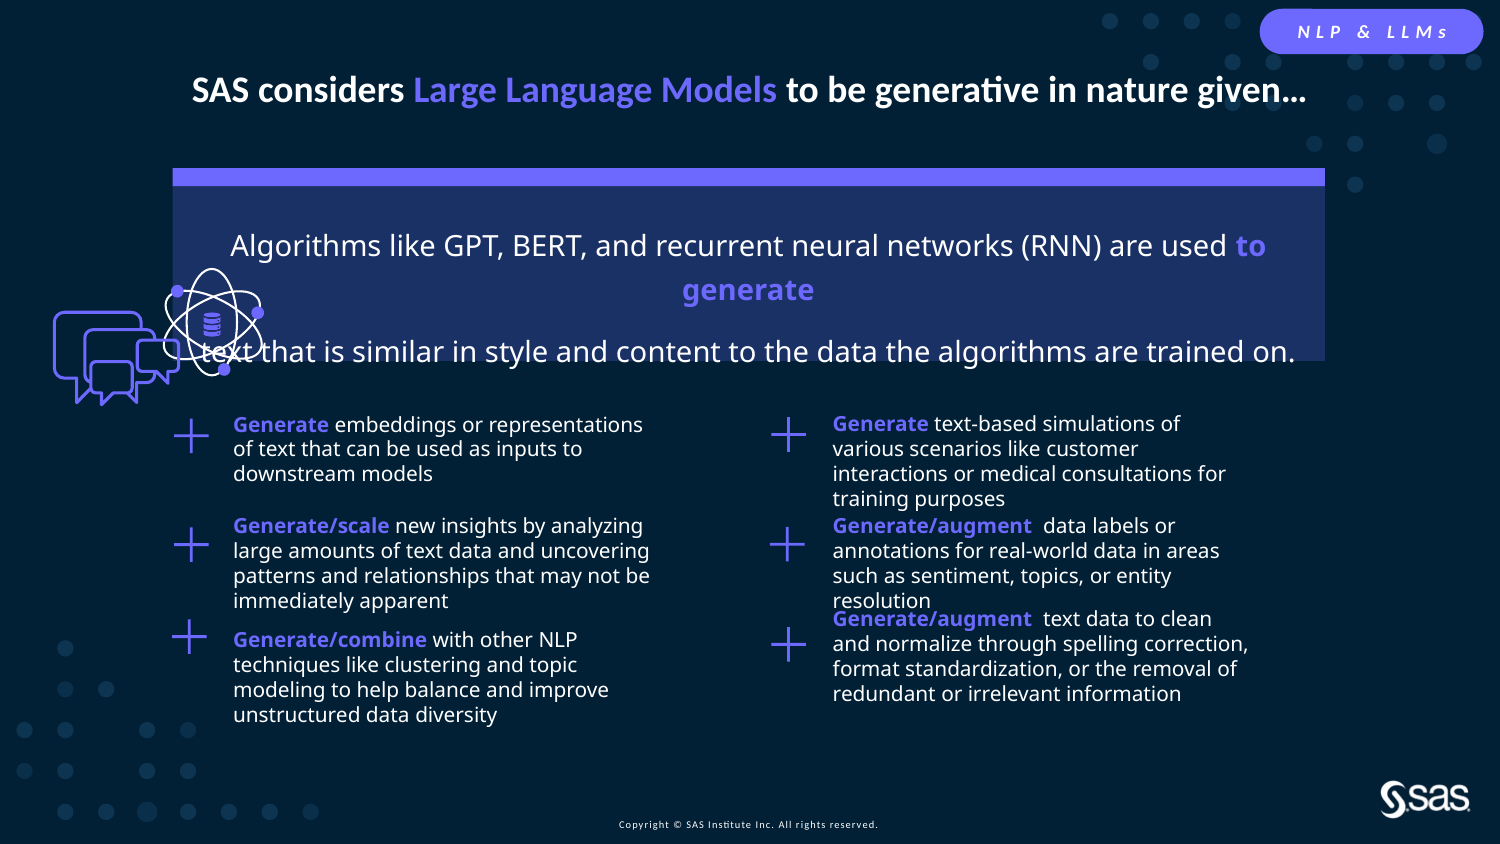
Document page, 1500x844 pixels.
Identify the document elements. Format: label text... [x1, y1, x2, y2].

text_box SAS considers Large Language Models to be generative in nature given… [0, 57, 1500, 118]
text_box [173, 526, 210, 563]
text_box Generate/augment text data to clean and normalize through spelling correction, format standardization, or the removal of redundant or irrelevant information [817, 598, 1267, 713]
text_box [769, 526, 806, 563]
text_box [52, 268, 267, 407]
text_box [172, 167, 1326, 187]
text_box Generate/scale new insights by analyzing large amounts of text data and uncovering patterns and relationships that may not be immediately apparent [218, 505, 667, 618]
text_box Generate embeddings or representations of text that can be used as inputs to downstream models [218, 403, 667, 494]
text_box Generate/combine with other NLP techniques like clustering and topic modeling to help balance and improve unstructured data diversity [218, 618, 667, 734]
text_box [172, 185, 1325, 361]
text_box Generate text-based simulations of various scenarios like customer interactions or medical consultations for training purposes [817, 403, 1267, 505]
text_box [770, 416, 807, 453]
text_box [173, 417, 210, 454]
text_box [171, 618, 208, 655]
text_box NLP & LLMs [1258, 7, 1485, 56]
text_box [770, 626, 807, 663]
picture [1379, 778, 1472, 821]
text_box Algorithms like GPT, BERT, and recurrent neural networks (RNN) are used to generate text that is similar in style and content to the data the algorithms are trained on. [183, 210, 1314, 626]
text_box Generate/augment data labels or annotations for real-world data in areas such as sentiment, topics, or entity resolution [817, 505, 1267, 598]
